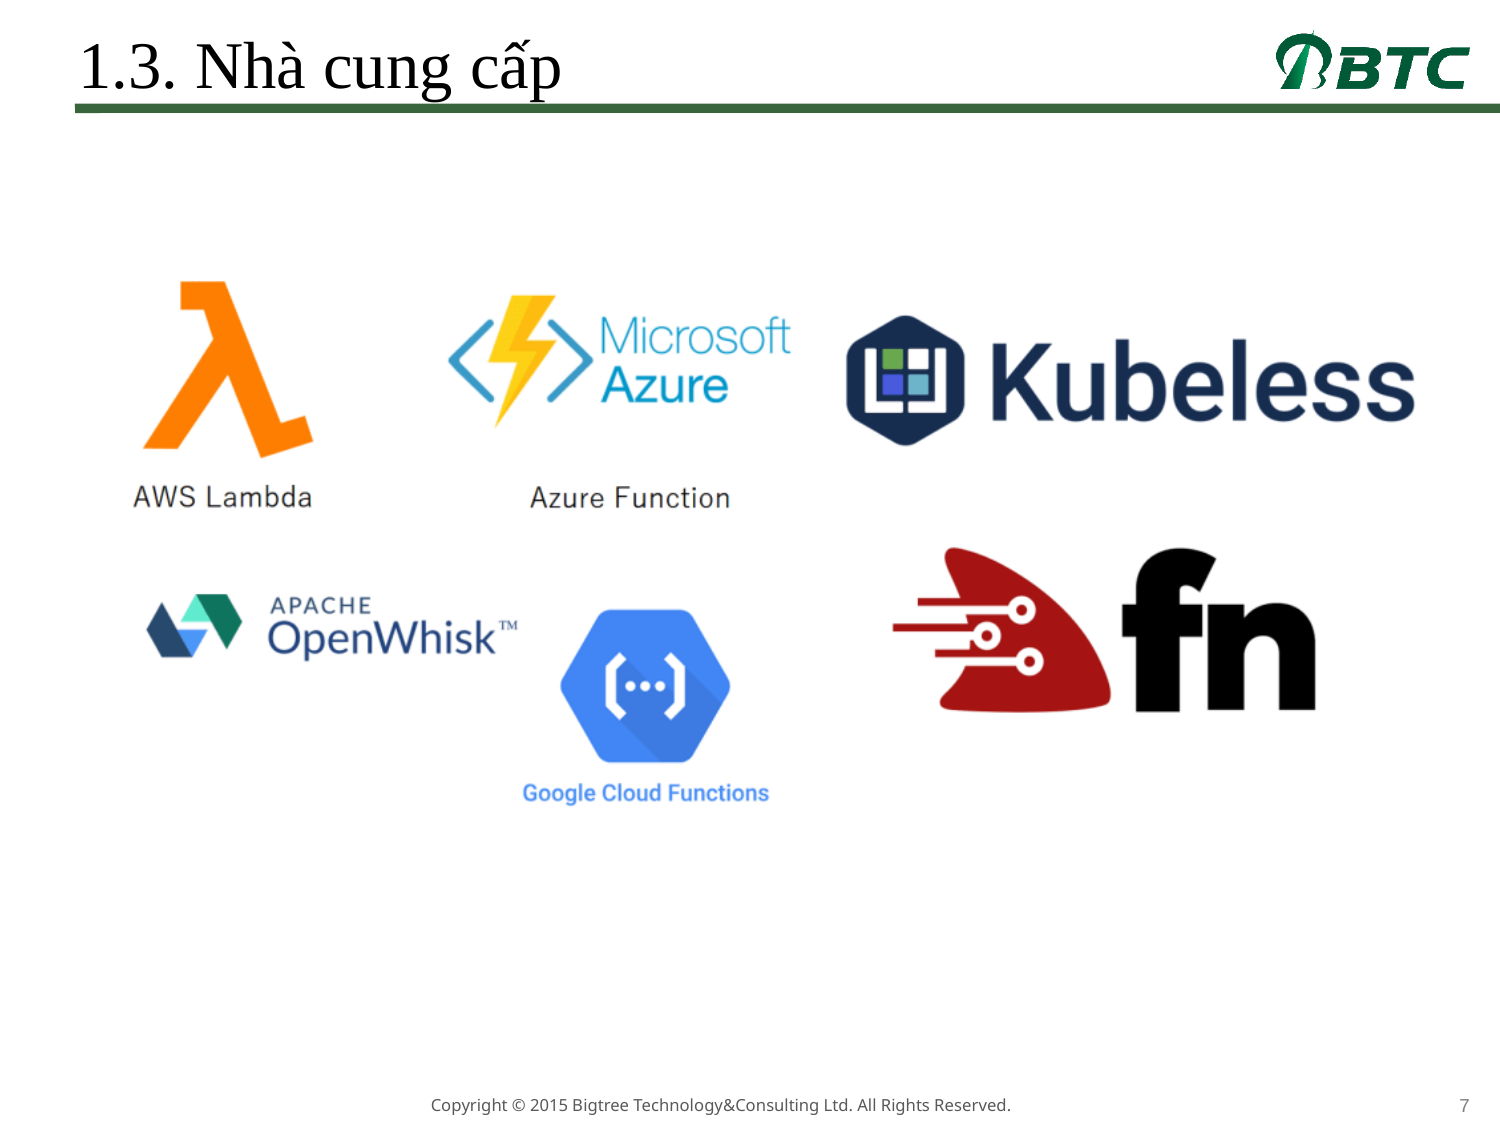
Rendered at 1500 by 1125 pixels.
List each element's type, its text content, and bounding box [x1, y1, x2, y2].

title 1.3. Nhà cung cấp [72, 30, 1238, 103]
picture [1276, 29, 1470, 89]
picture [82, 244, 1443, 838]
